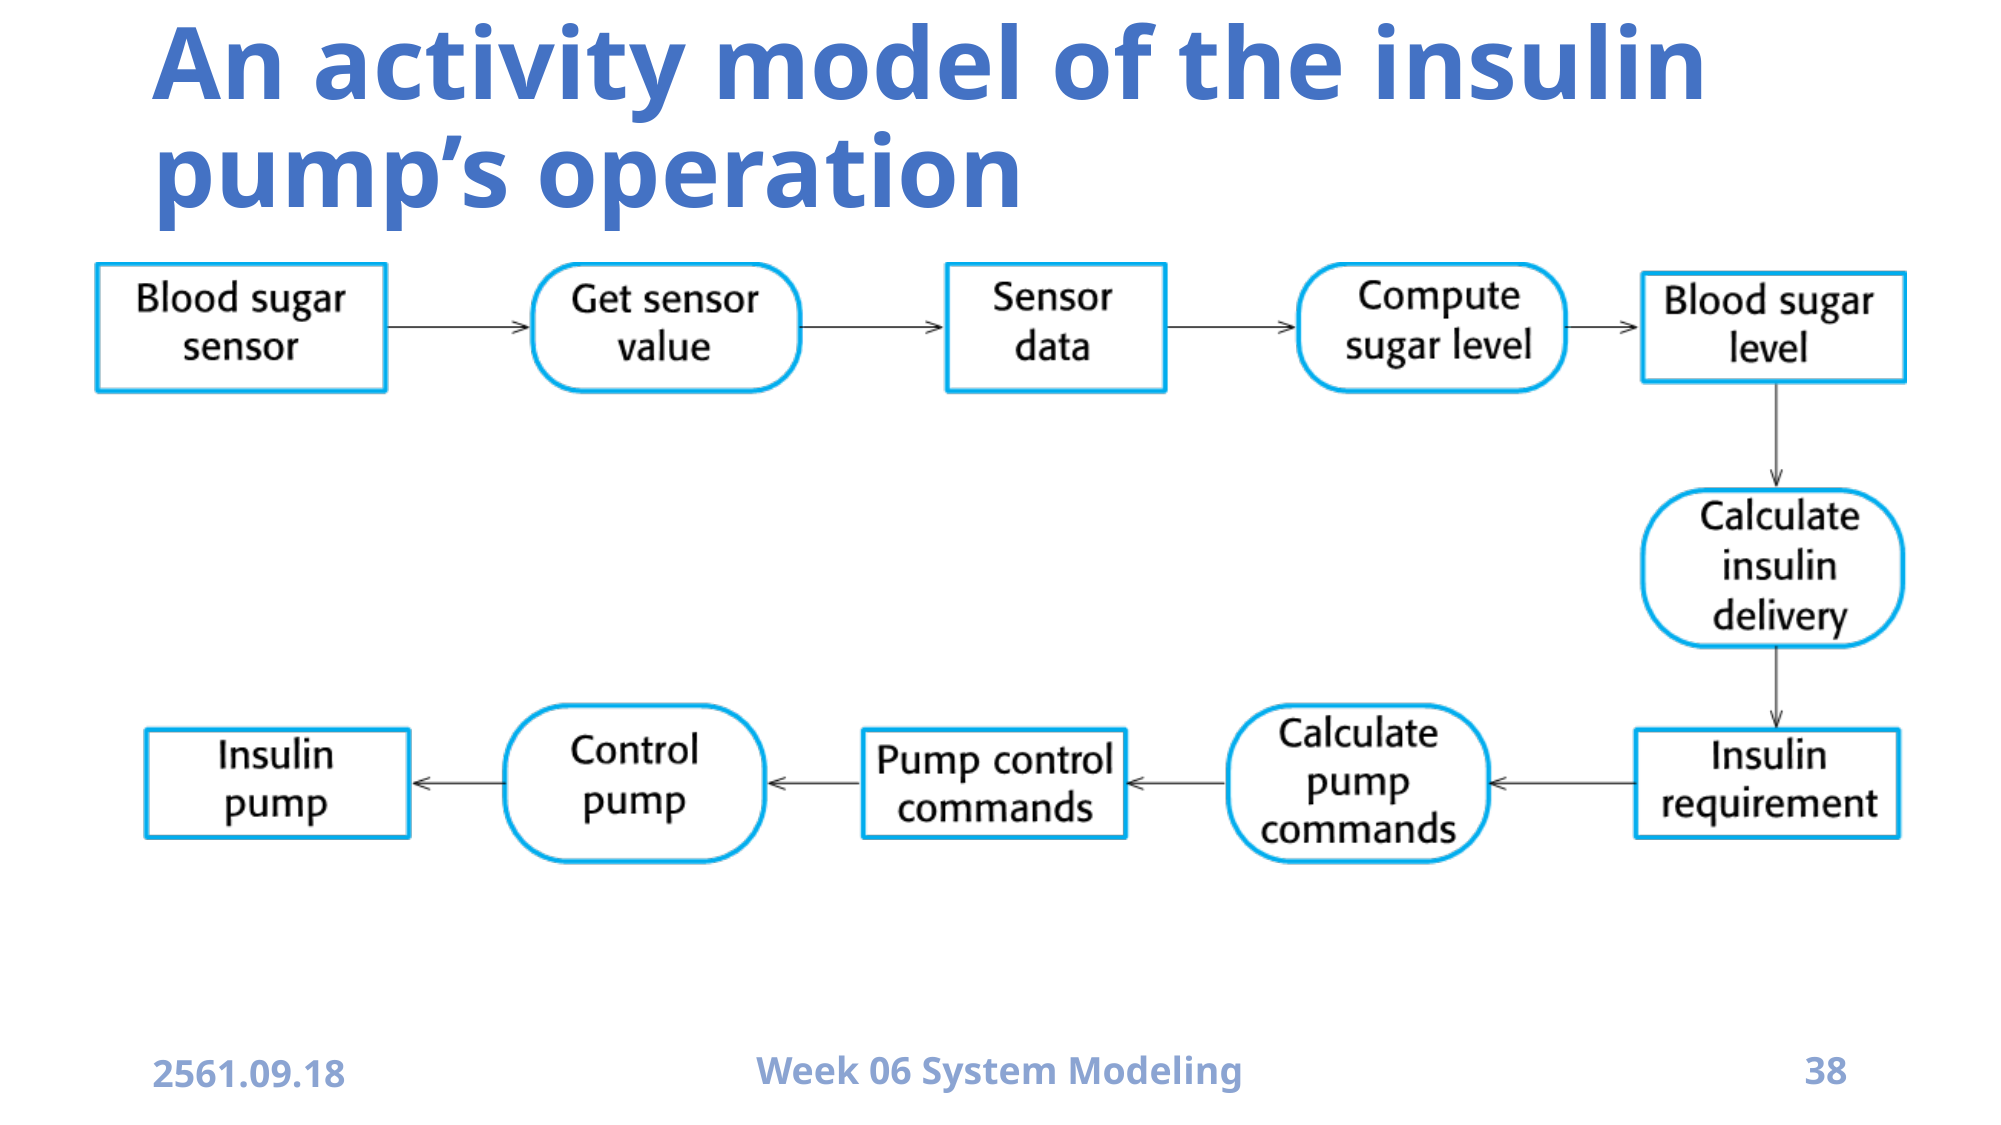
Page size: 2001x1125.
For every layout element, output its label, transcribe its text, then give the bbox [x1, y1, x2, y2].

slide_number 38 [1412, 1042, 1863, 1103]
footer Week 06 System Modeling [662, 1042, 1338, 1103]
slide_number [137, 1042, 588, 1103]
title An activity model of the insulin pump’s operation [137, 39, 1863, 204]
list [93, 262, 1907, 883]
